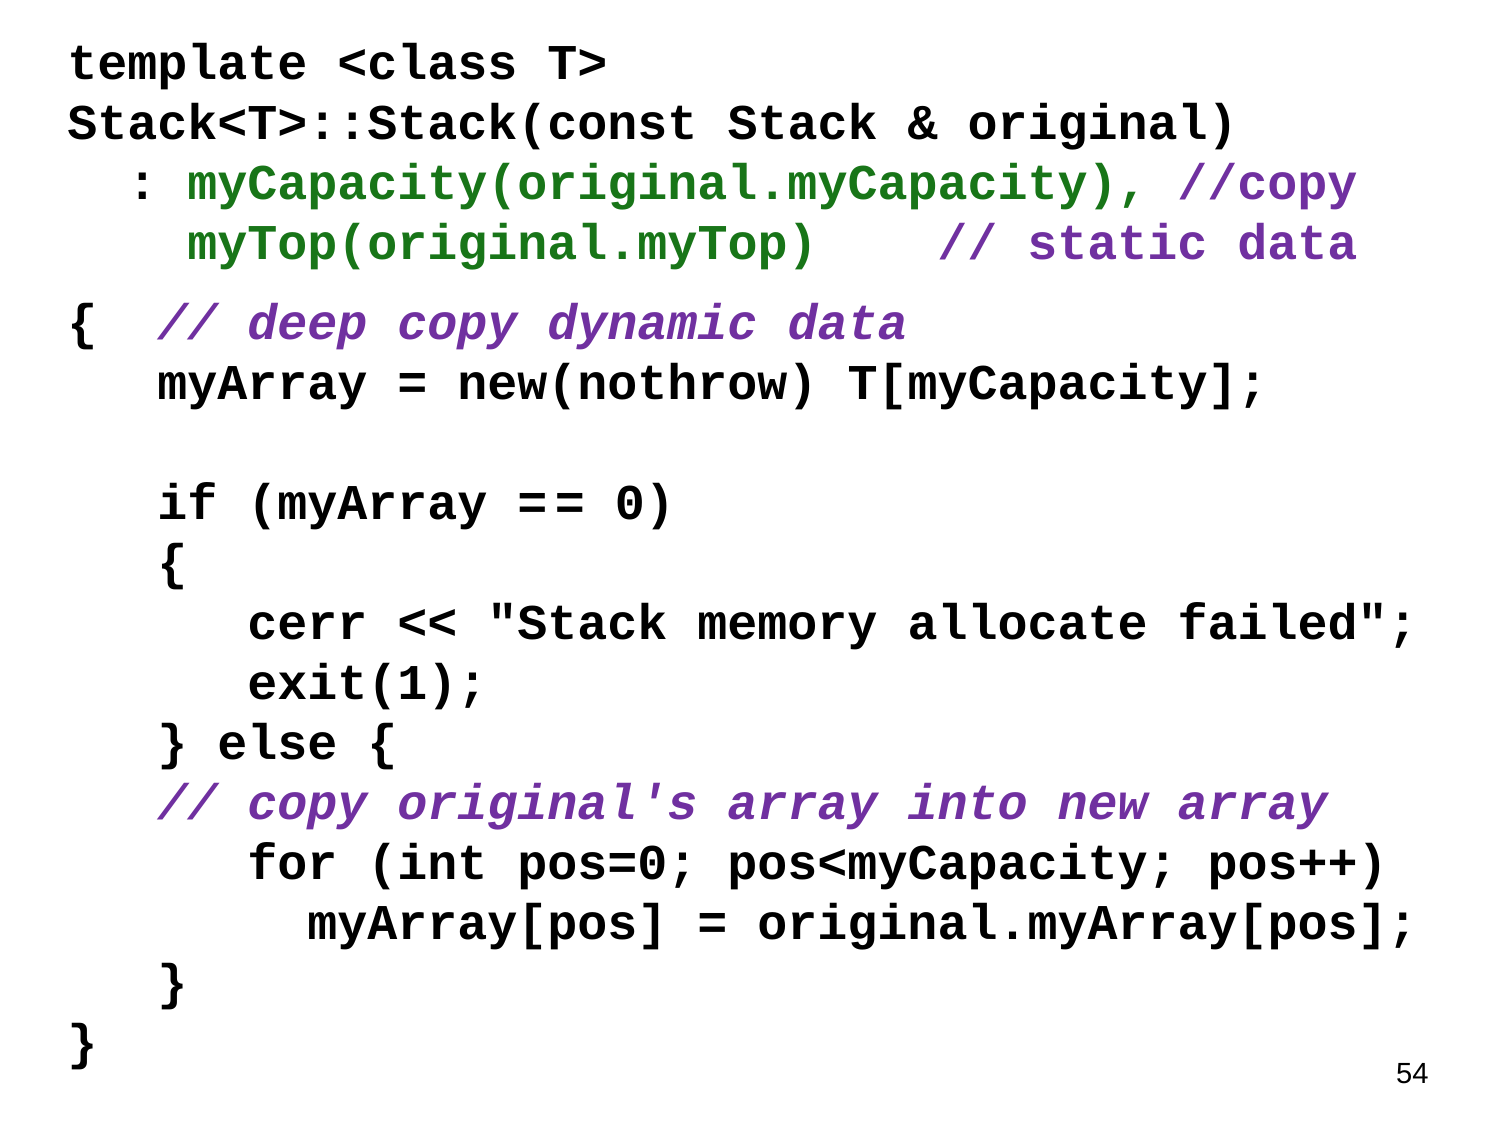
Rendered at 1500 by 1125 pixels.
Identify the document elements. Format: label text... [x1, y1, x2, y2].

text_box template <class T> Stack<T>::Stack(const Stack & original) : myCapacity(original.myCapacity), //copy myTop(original.myTop) // static data { // deep copy dynamic data myArray = new(nothrow) T[myCapacity]; if (myArray = = 0) { cerr << "Stack memory allocate failed"; exit(1); } else { // copy original's array into new array for (int pos=0; pos<myCapacity; pos++) myArray[pos] = original.myArray[pos]; } } [52, 21, 1444, 1077]
slide_number 54 [1093, 1077, 1444, 1125]
